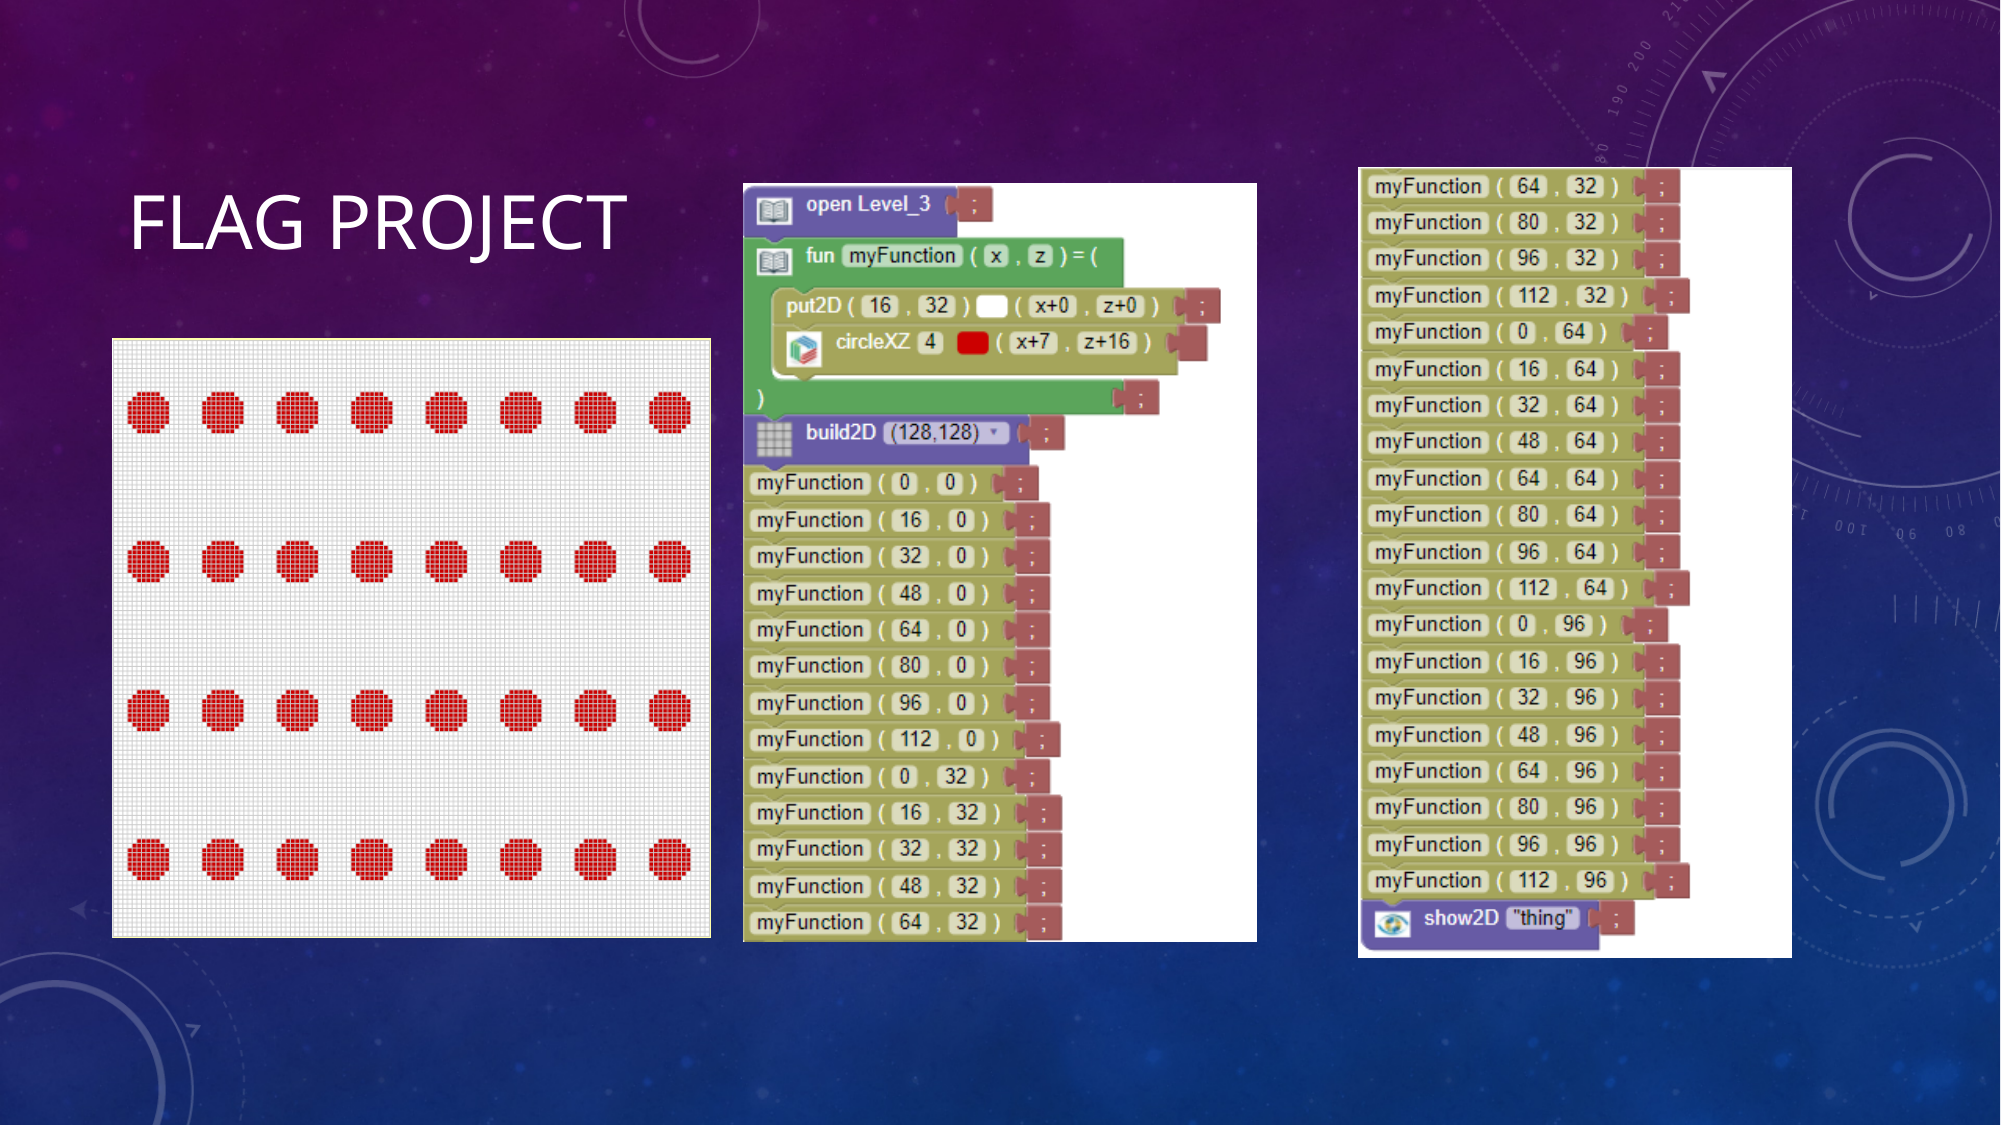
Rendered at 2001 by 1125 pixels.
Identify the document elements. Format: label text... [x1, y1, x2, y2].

picture [0, 0, 2001, 1125]
title Flag project [112, 99, 1775, 339]
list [112, 338, 711, 938]
